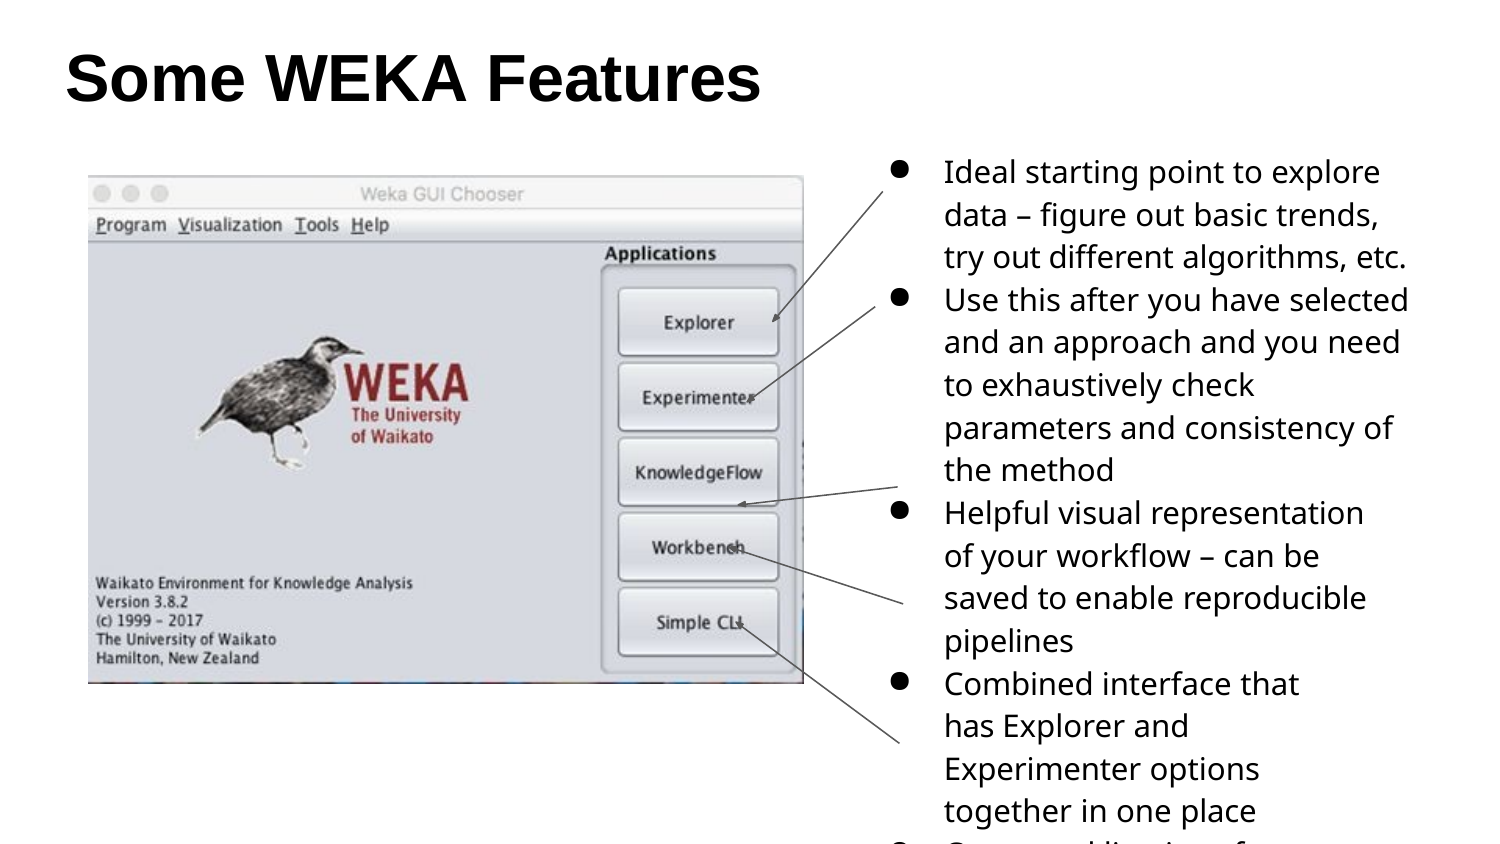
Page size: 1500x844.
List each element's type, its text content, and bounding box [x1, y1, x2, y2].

title Some WEKA Features [63, 32, 765, 176]
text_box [727, 190, 905, 745]
text_box Ideal starting point to explore data – figure out basic trends, try out different algorithms, etc. Use this after you have selected and an approach and you need to exhaustively check parameters and consistency of the method Helpful visual representation of your workflow – can be saved to enable reproducible pipelines Combined interface that has Explorer and Experimenter options together in one place Command line interface [885, 144, 1417, 844]
picture [87, 175, 804, 684]
